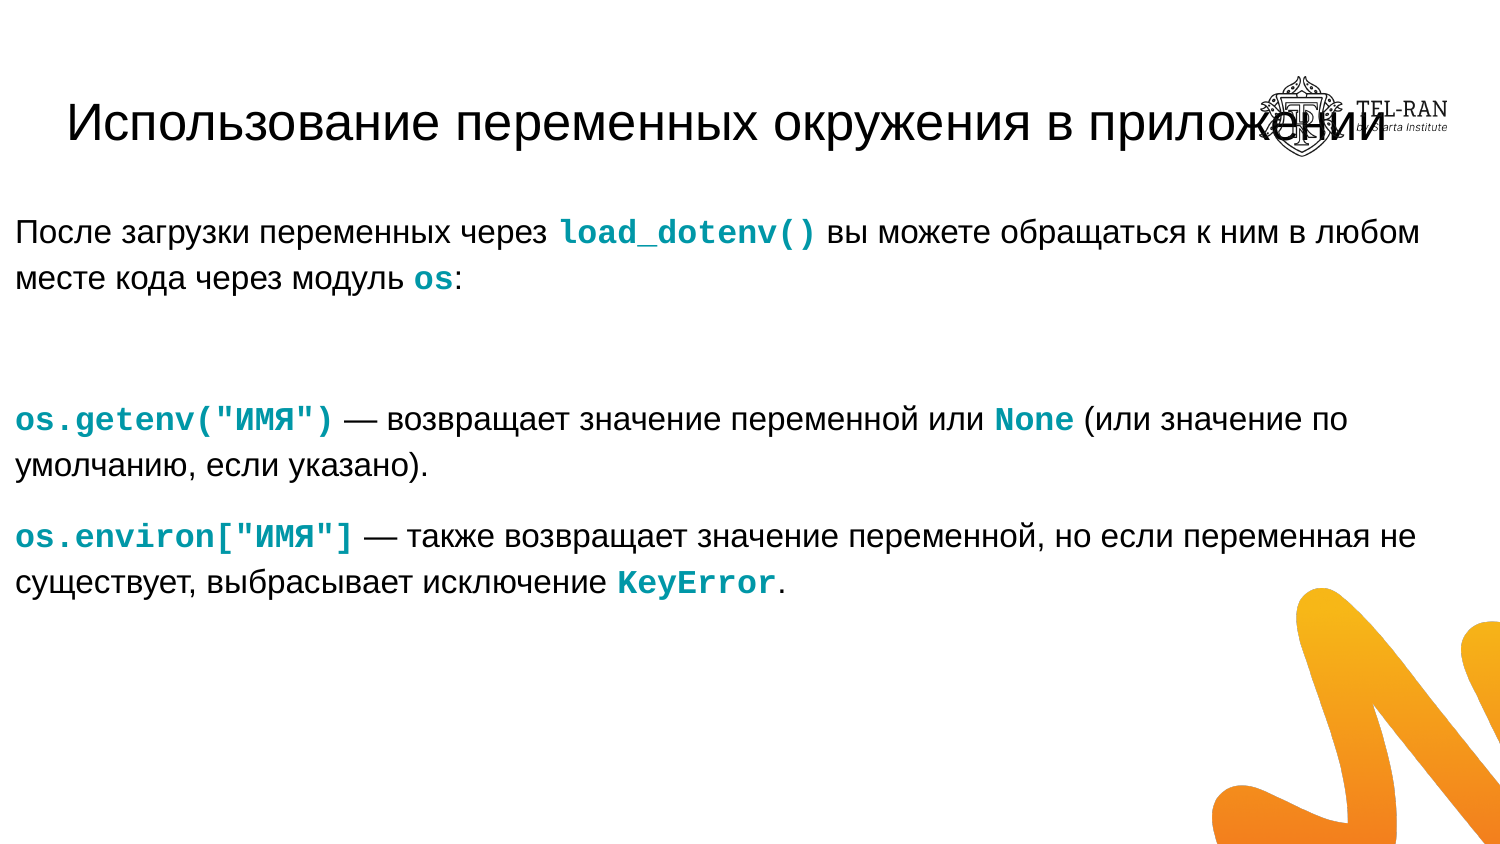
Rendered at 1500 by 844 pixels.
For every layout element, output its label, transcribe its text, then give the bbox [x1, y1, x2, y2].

list После загрузки переменных через load_dotenv() вы можете обращаться к ним в любом месте кода через модуль os: os.getenv("ИМЯ") — возвращает значение переменной или None (или значение по умолчанию, если указано). os.environ["ИМЯ"] — также возвращает значение переменной, но если переменная не существует, выбрасывает исключение KeyError. [0, 189, 1500, 844]
picture [1152, 588, 1500, 844]
title Использование переменных окружения в приложении [51, 72, 1449, 167]
picture [1259, 76, 1447, 157]
